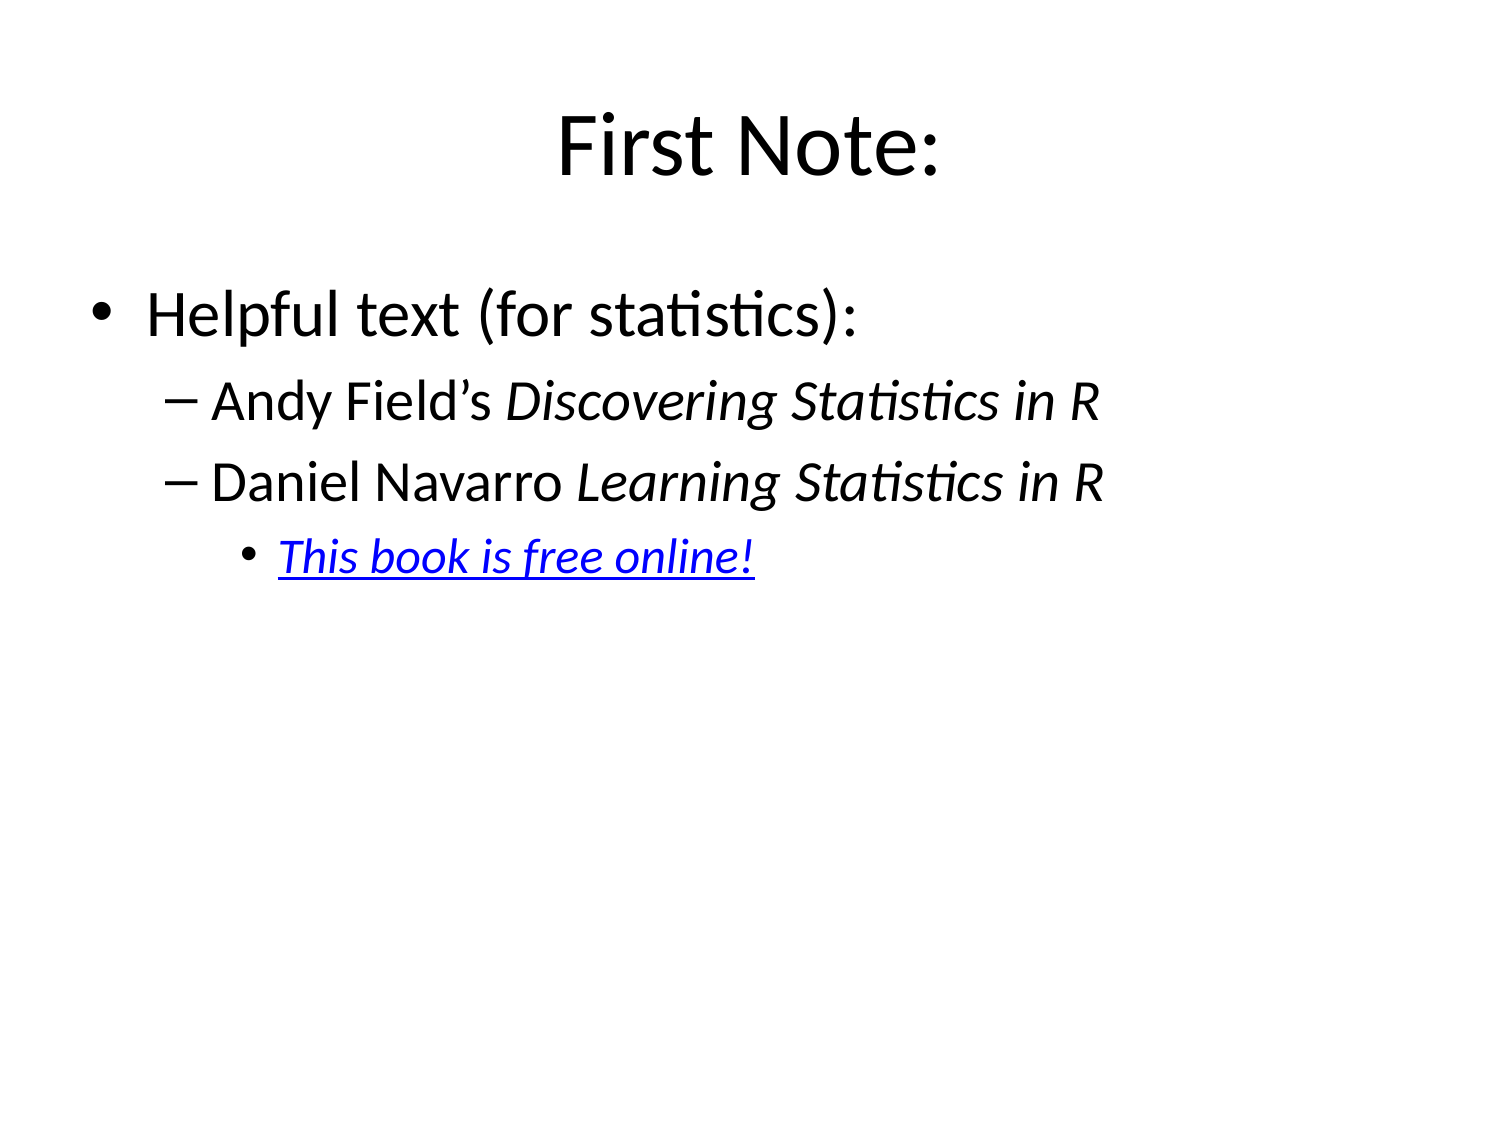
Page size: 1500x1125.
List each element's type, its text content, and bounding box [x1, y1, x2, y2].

list Helpful text (for statistics): Andy Field’s Discovering Statistics in R Daniel Navarro Learning Statistics in R This book is free online! [75, 262, 1425, 1005]
title First Note: [75, 45, 1425, 233]
